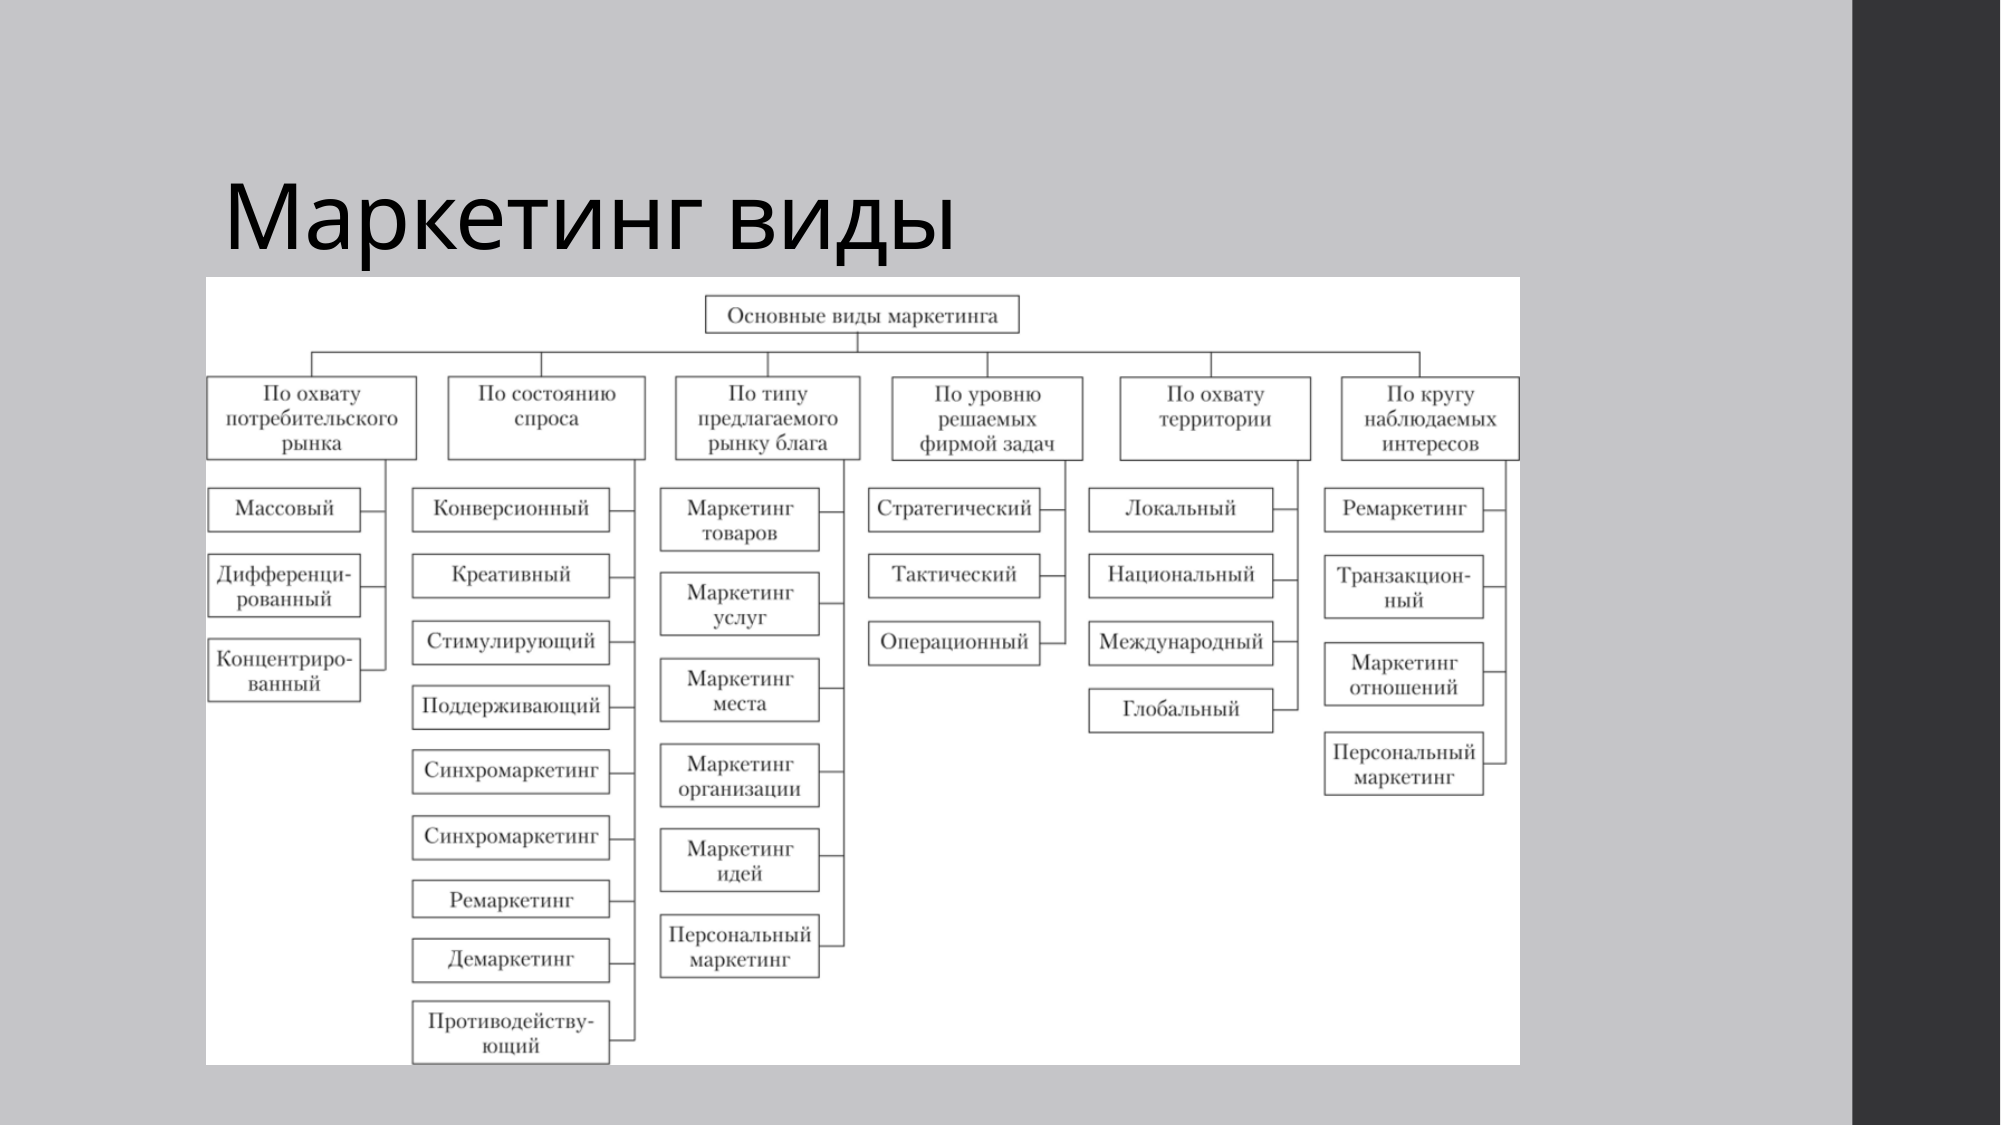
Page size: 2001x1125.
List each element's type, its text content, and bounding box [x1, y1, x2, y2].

picture [206, 277, 1521, 1066]
title Маркетинг виды [206, 60, 1797, 278]
